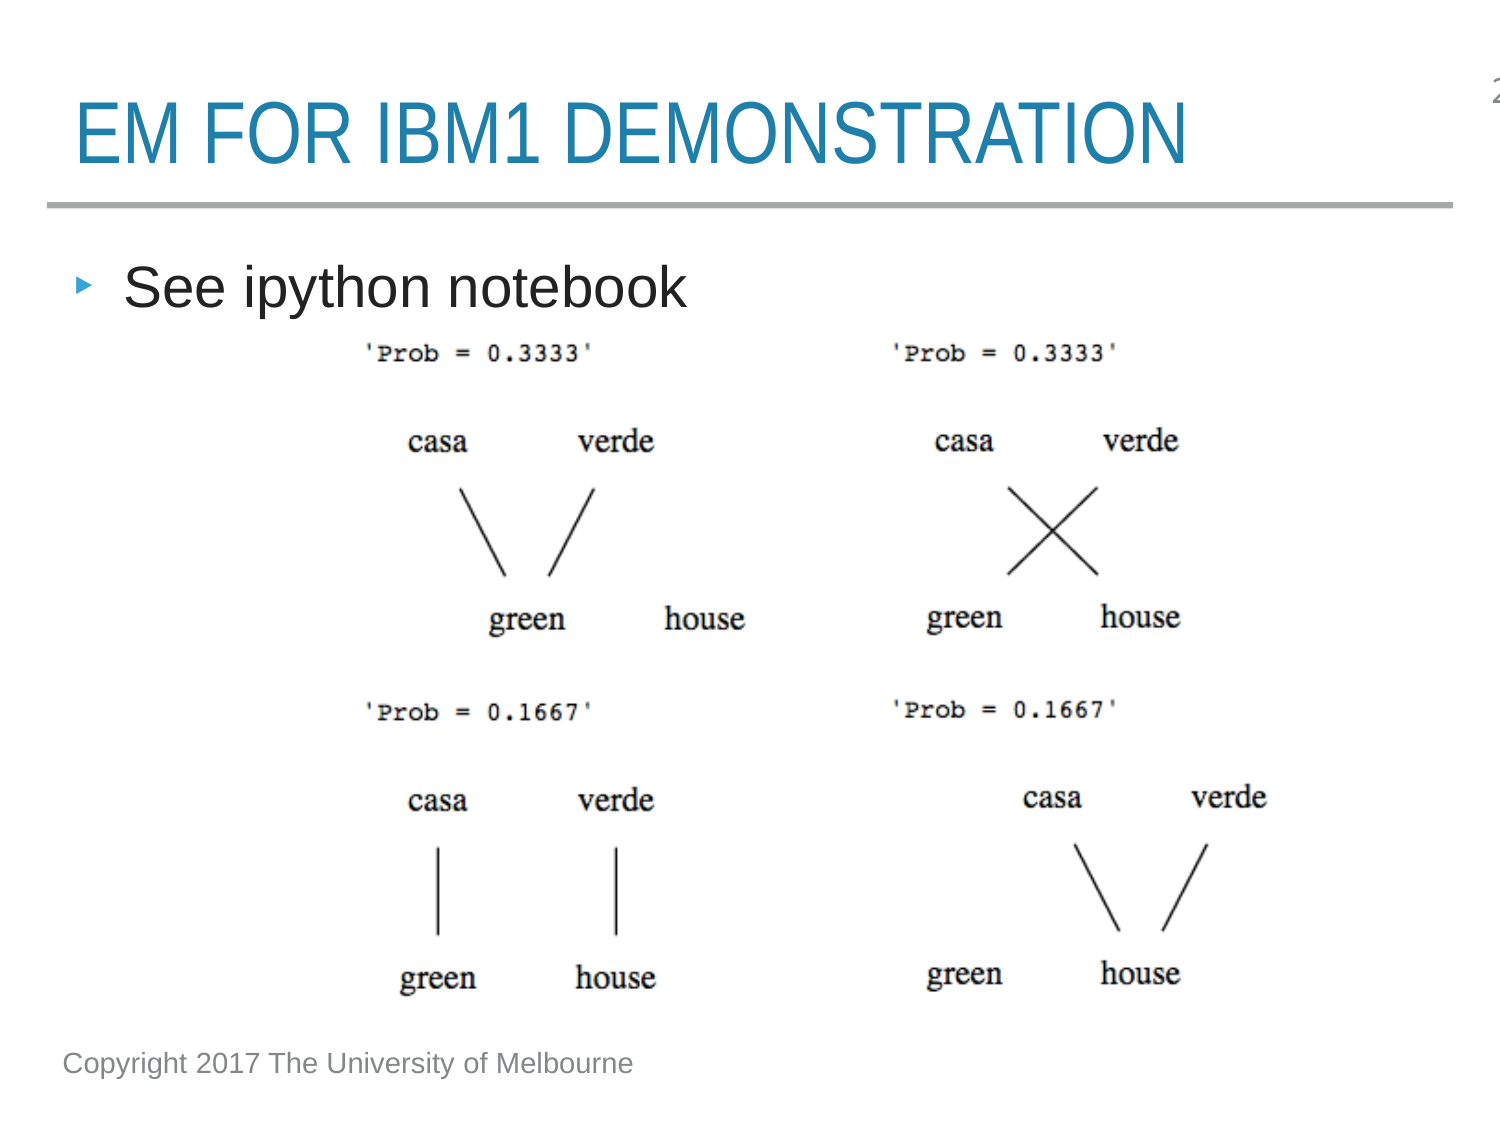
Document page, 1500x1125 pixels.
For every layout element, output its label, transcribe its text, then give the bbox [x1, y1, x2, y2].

title EM for IBM1 demonstration [65, 0, 1474, 190]
picture [345, 333, 781, 1026]
picture [877, 333, 1296, 1014]
list See ipython notebook [63, 240, 1471, 1067]
